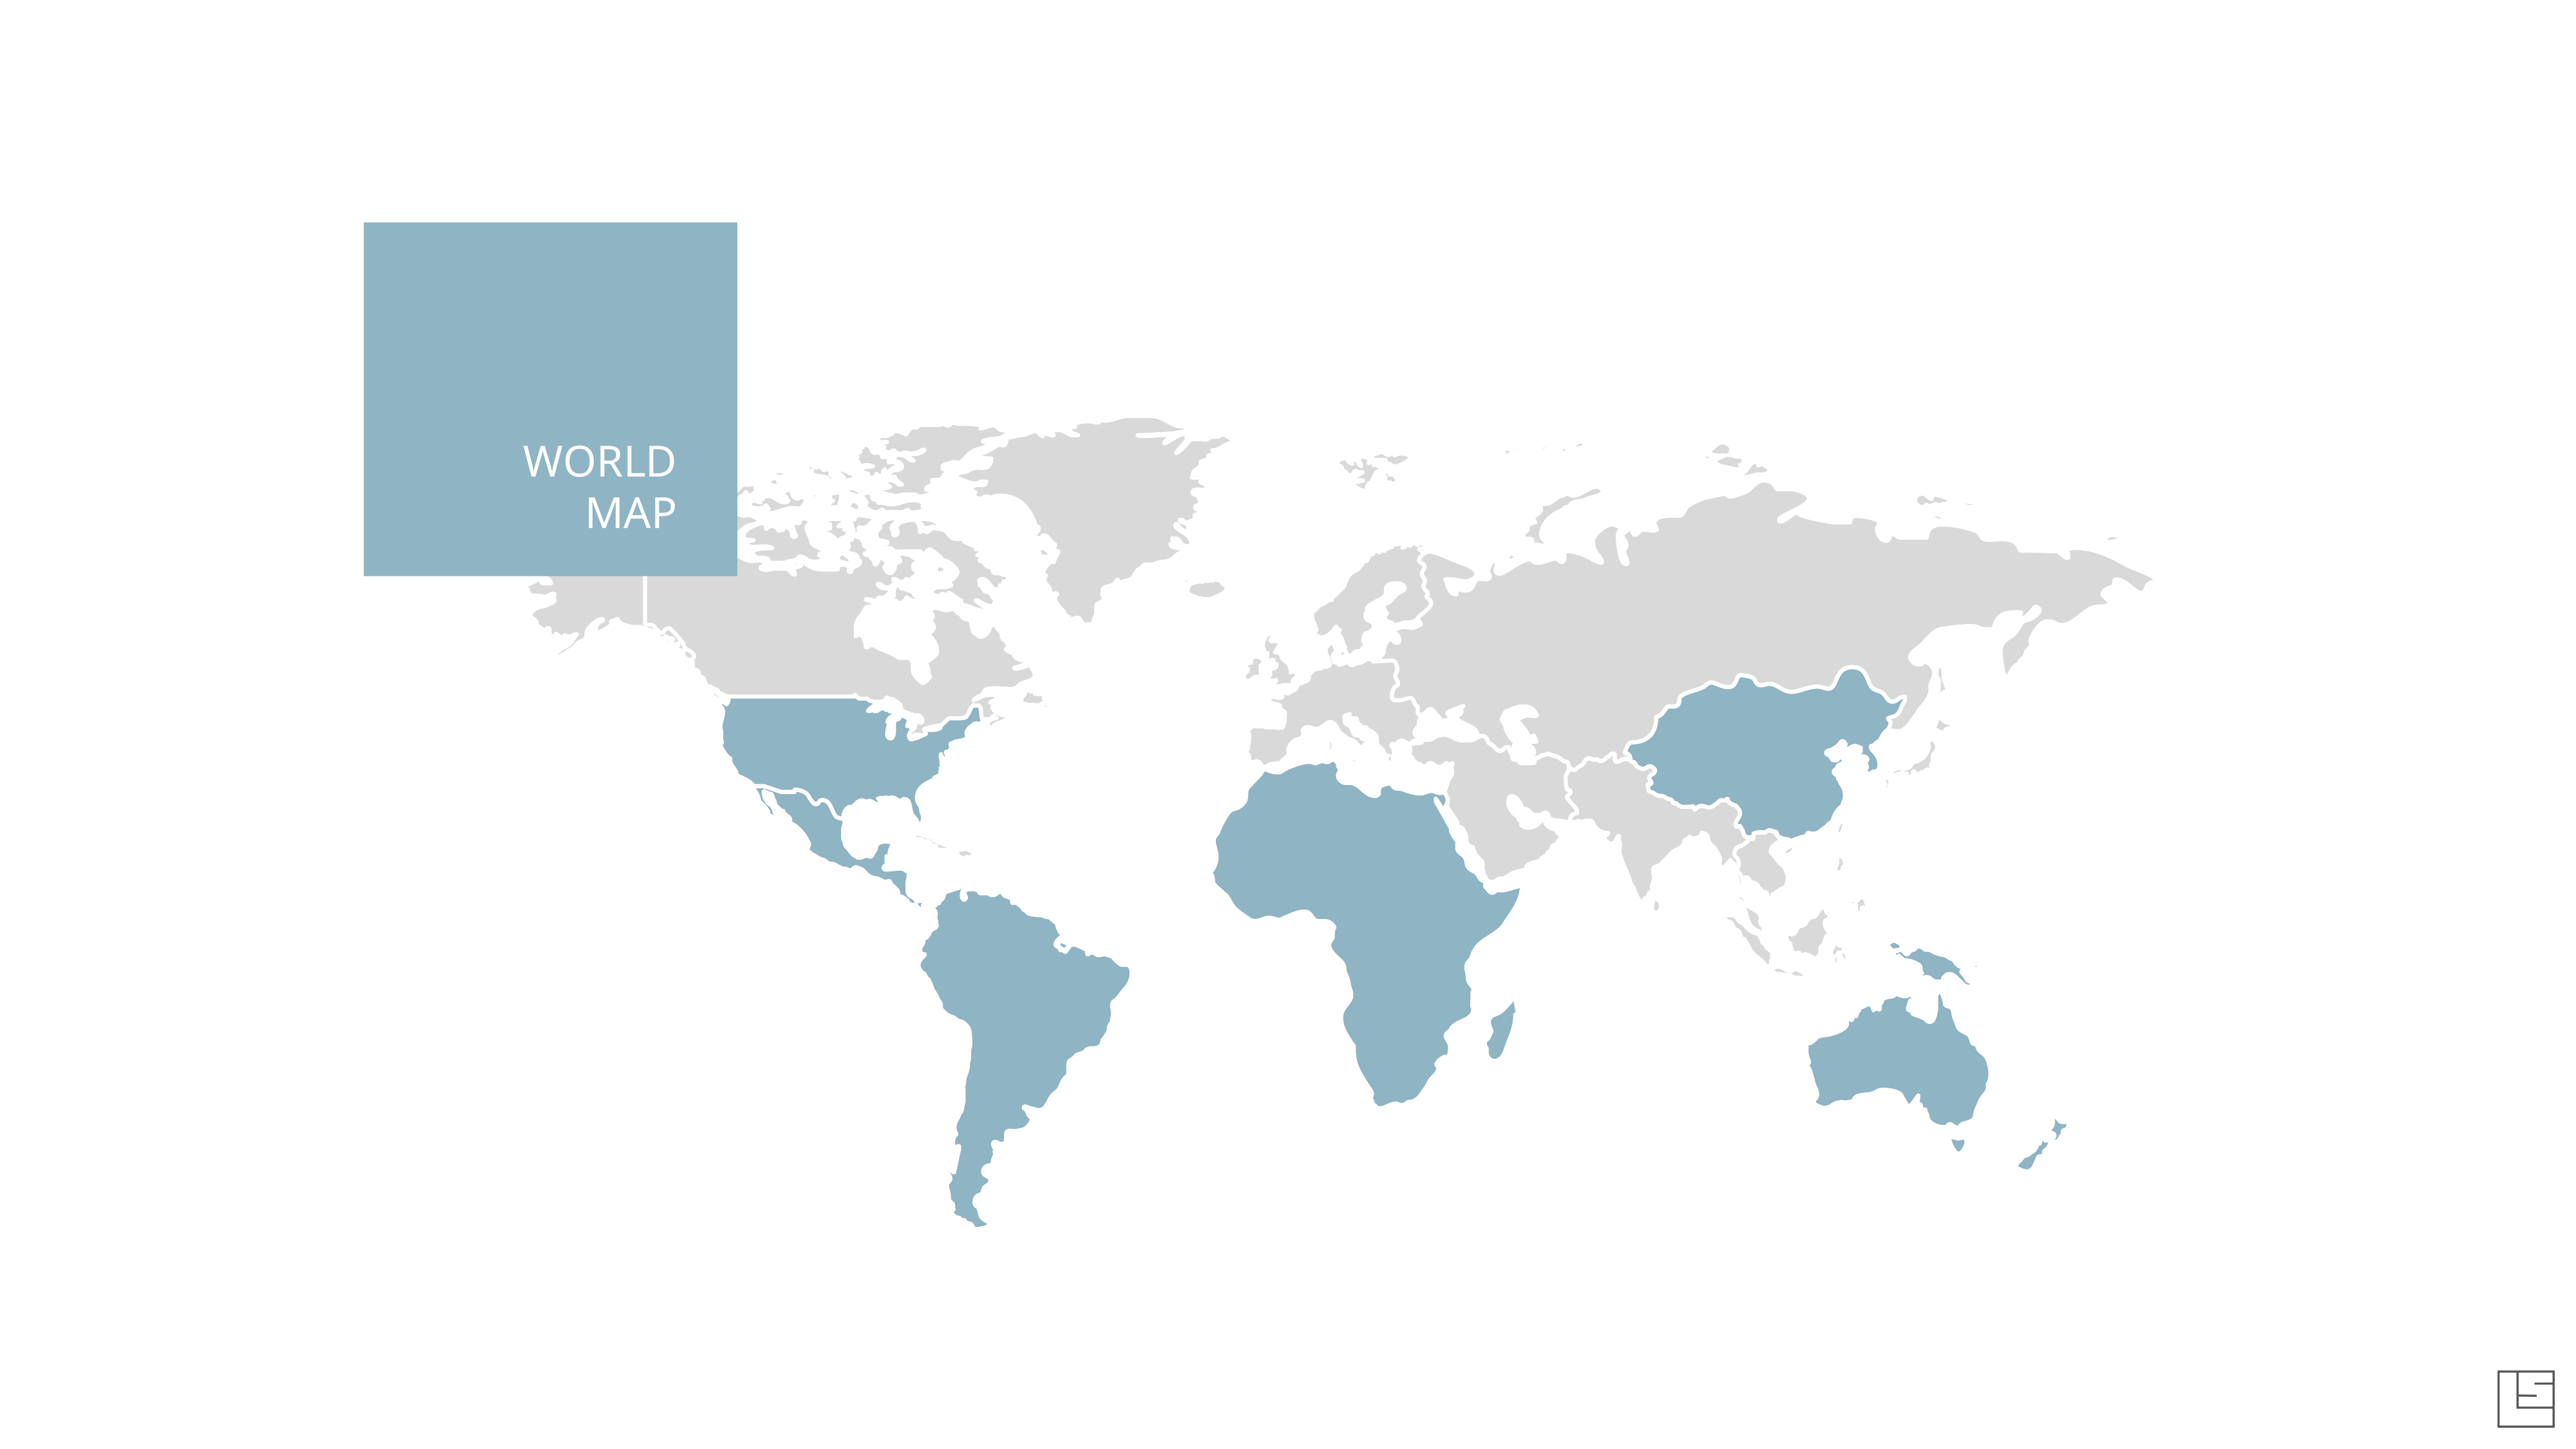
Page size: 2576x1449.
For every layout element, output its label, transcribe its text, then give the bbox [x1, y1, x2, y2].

picture [2488, 1361, 2564, 1437]
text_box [523, 415, 2157, 1229]
text_box WORLD MAP [513, 429, 523, 542]
text_box [363, 222, 738, 577]
